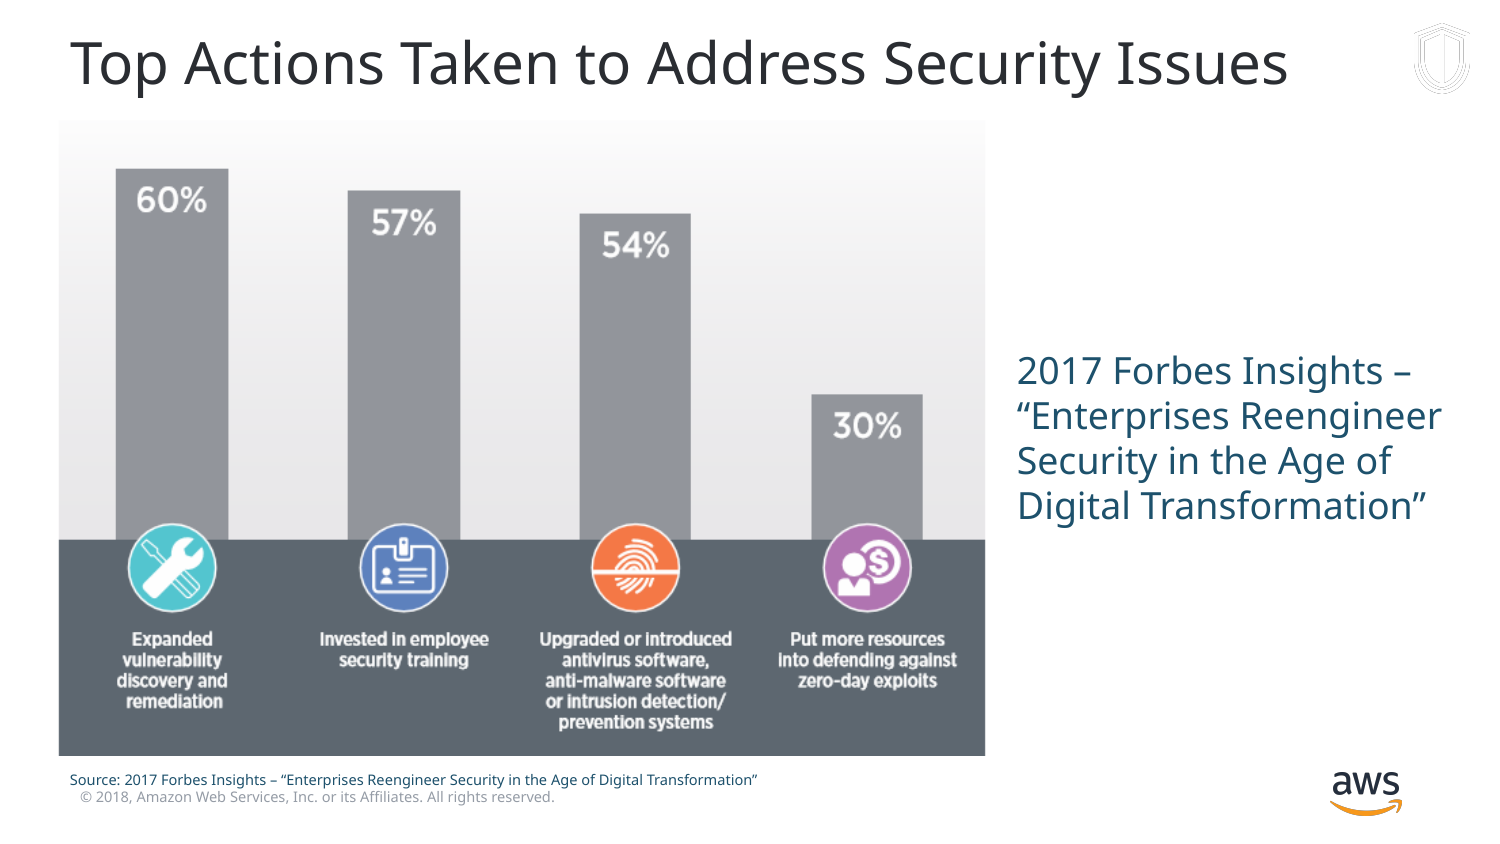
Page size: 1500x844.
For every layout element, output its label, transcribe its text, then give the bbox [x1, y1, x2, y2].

picture [1414, 22, 1470, 94]
picture [1330, 772, 1402, 816]
picture [54, 120, 989, 756]
text_box 2017 Forbes Insights – “Enterprises Reengineer Security in the Age of Digital Transformation” [1002, 339, 1469, 535]
title Top Actions Taken to Address Security Issues [55, 18, 1402, 109]
text_box Source: 2017 Forbes Insights – “Enterprises Reengineer Security in the Age of Digital Transformation” [55, 763, 1274, 796]
